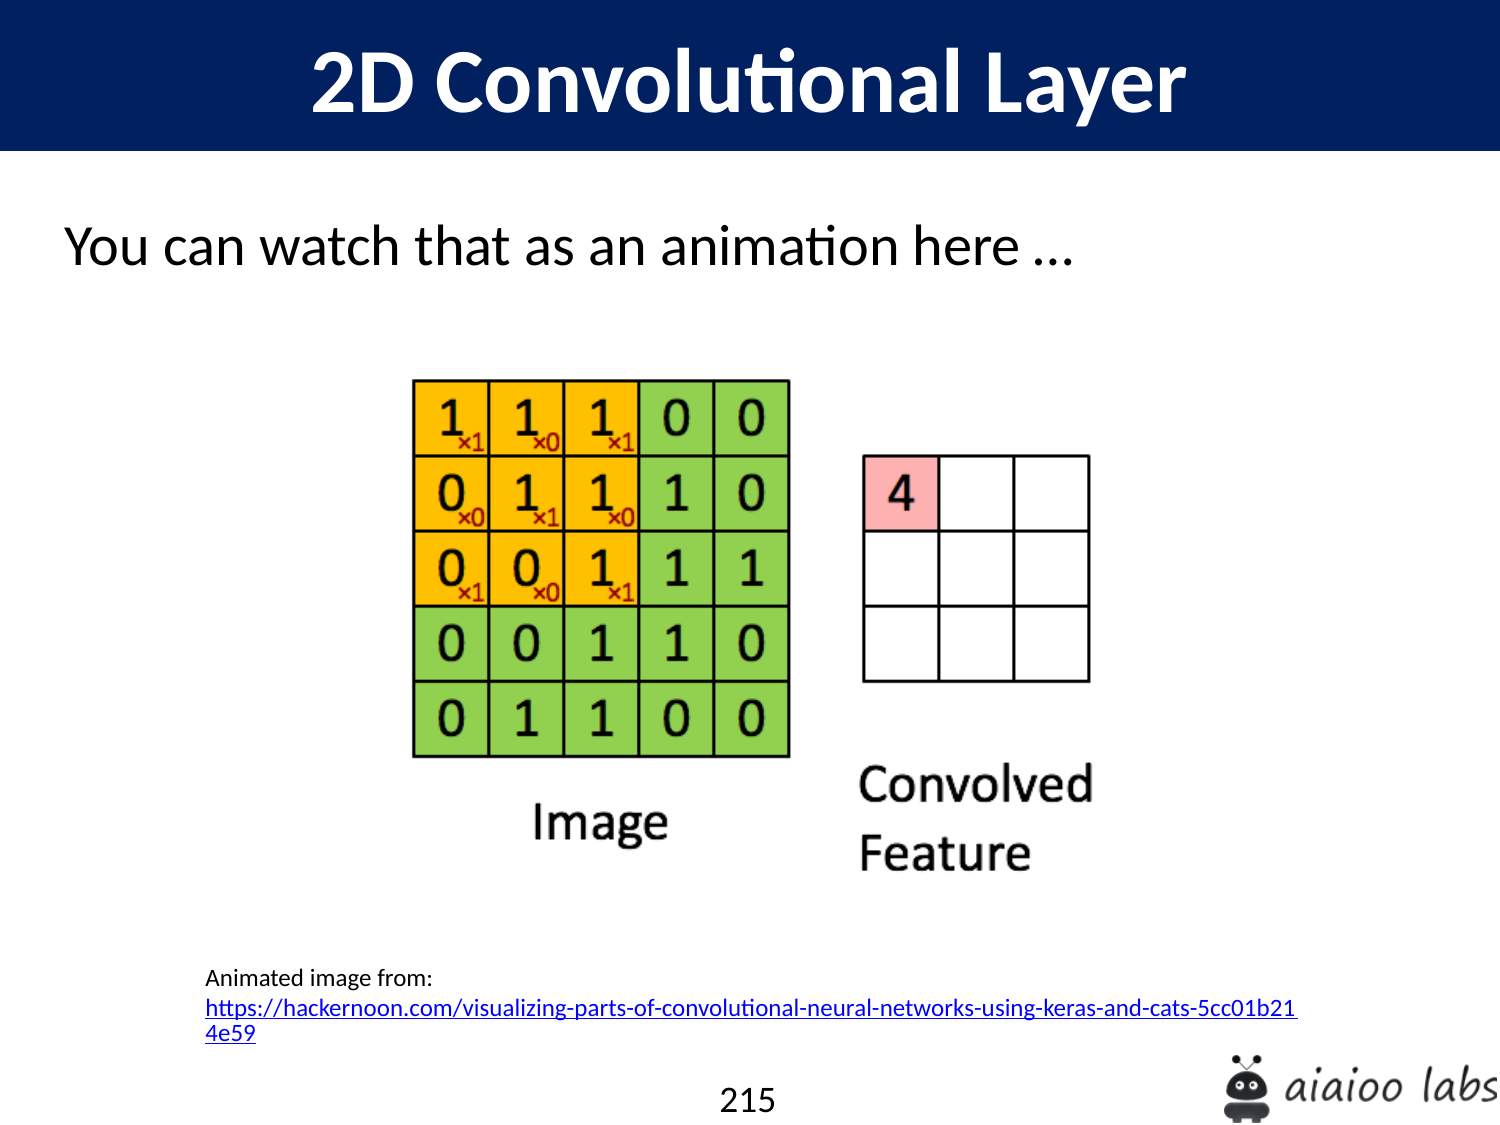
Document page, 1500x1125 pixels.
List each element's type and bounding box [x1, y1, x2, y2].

text_box [190, 953, 1322, 1029]
text_box [0, 0, 1500, 151]
picture [338, 306, 1162, 907]
text_box [49, 200, 1463, 285]
picture [1224, 1055, 1497, 1123]
